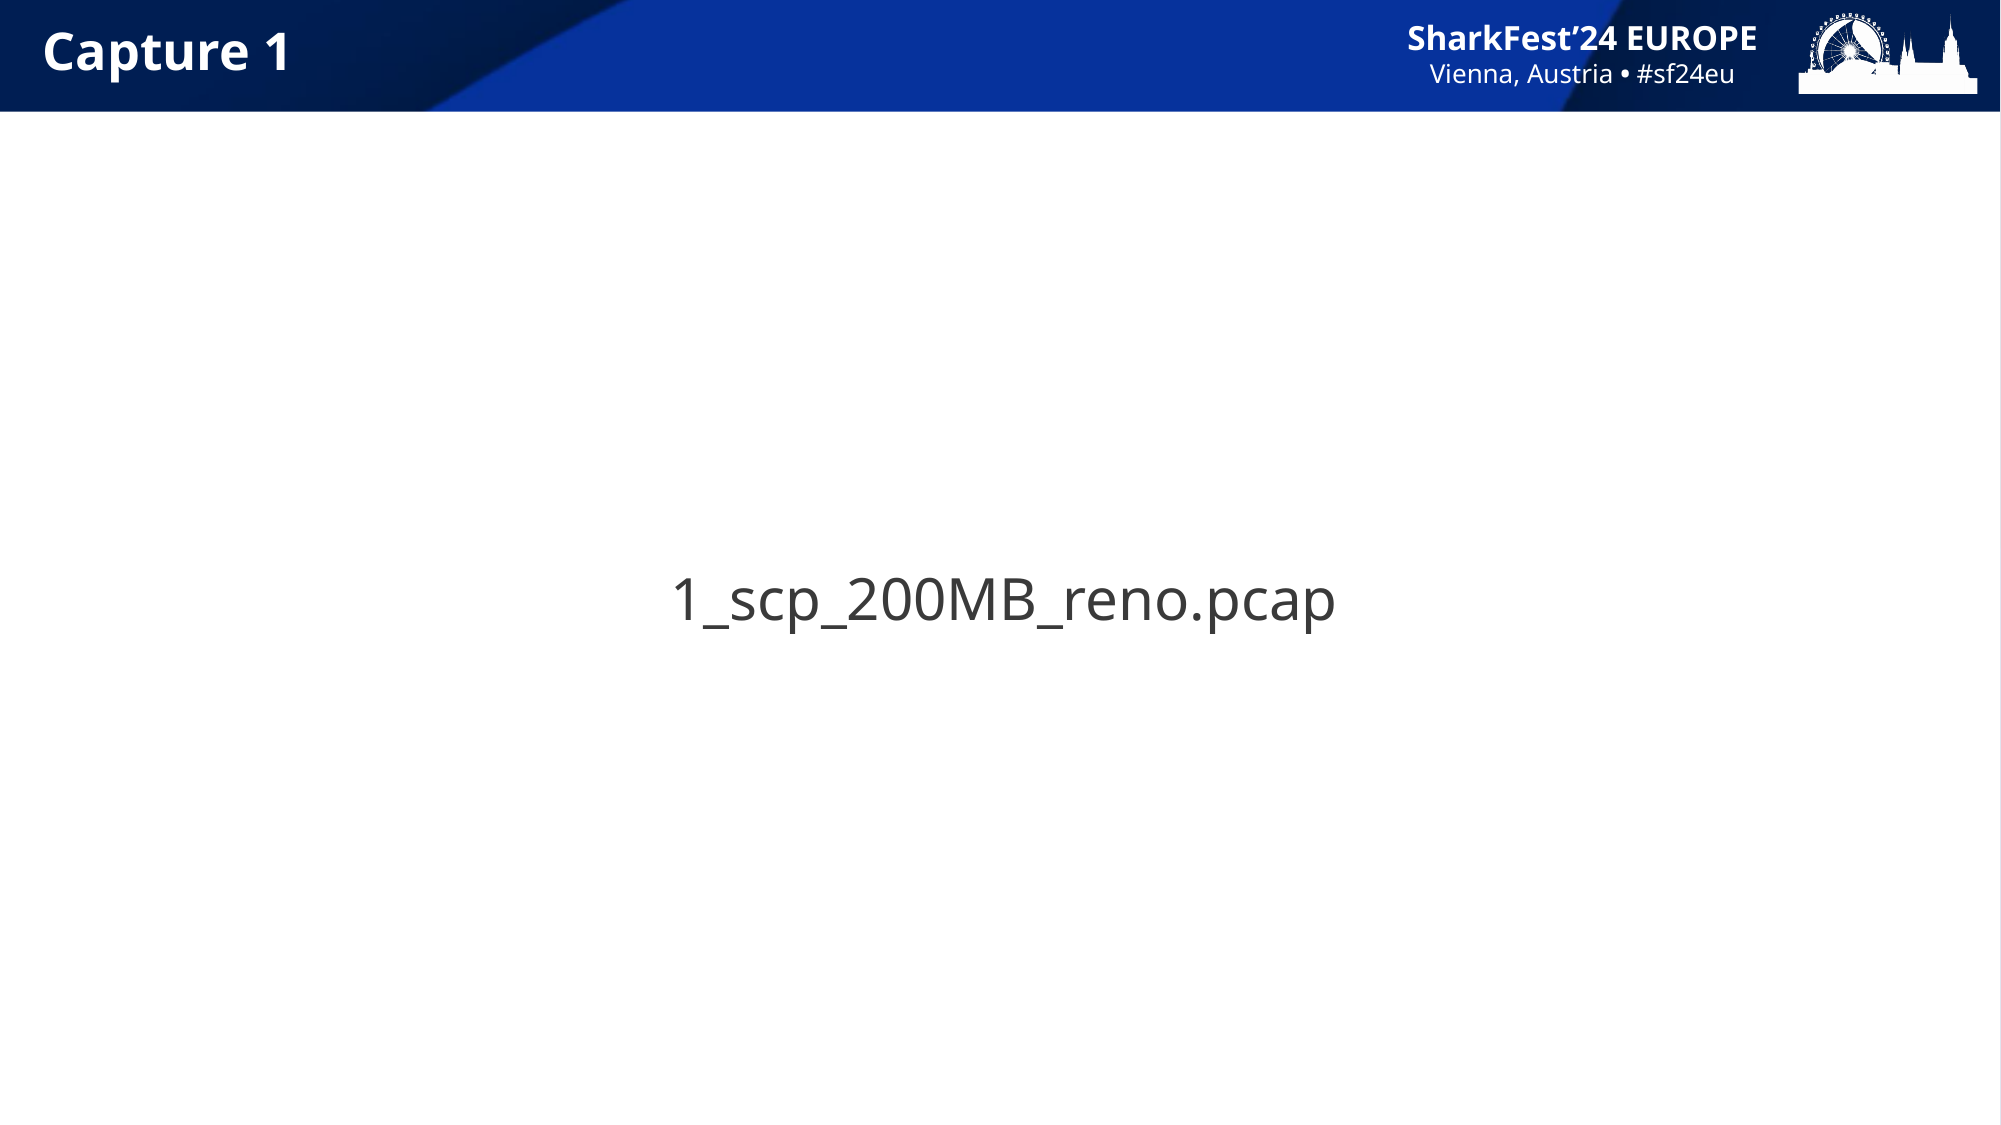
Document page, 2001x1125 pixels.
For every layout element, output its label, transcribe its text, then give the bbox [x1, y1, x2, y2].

list 1_scp_200MB_reno.pcap [137, 562, 1863, 689]
picture [0, 0, 2001, 1125]
title Capture 1 [27, 12, 1367, 94]
